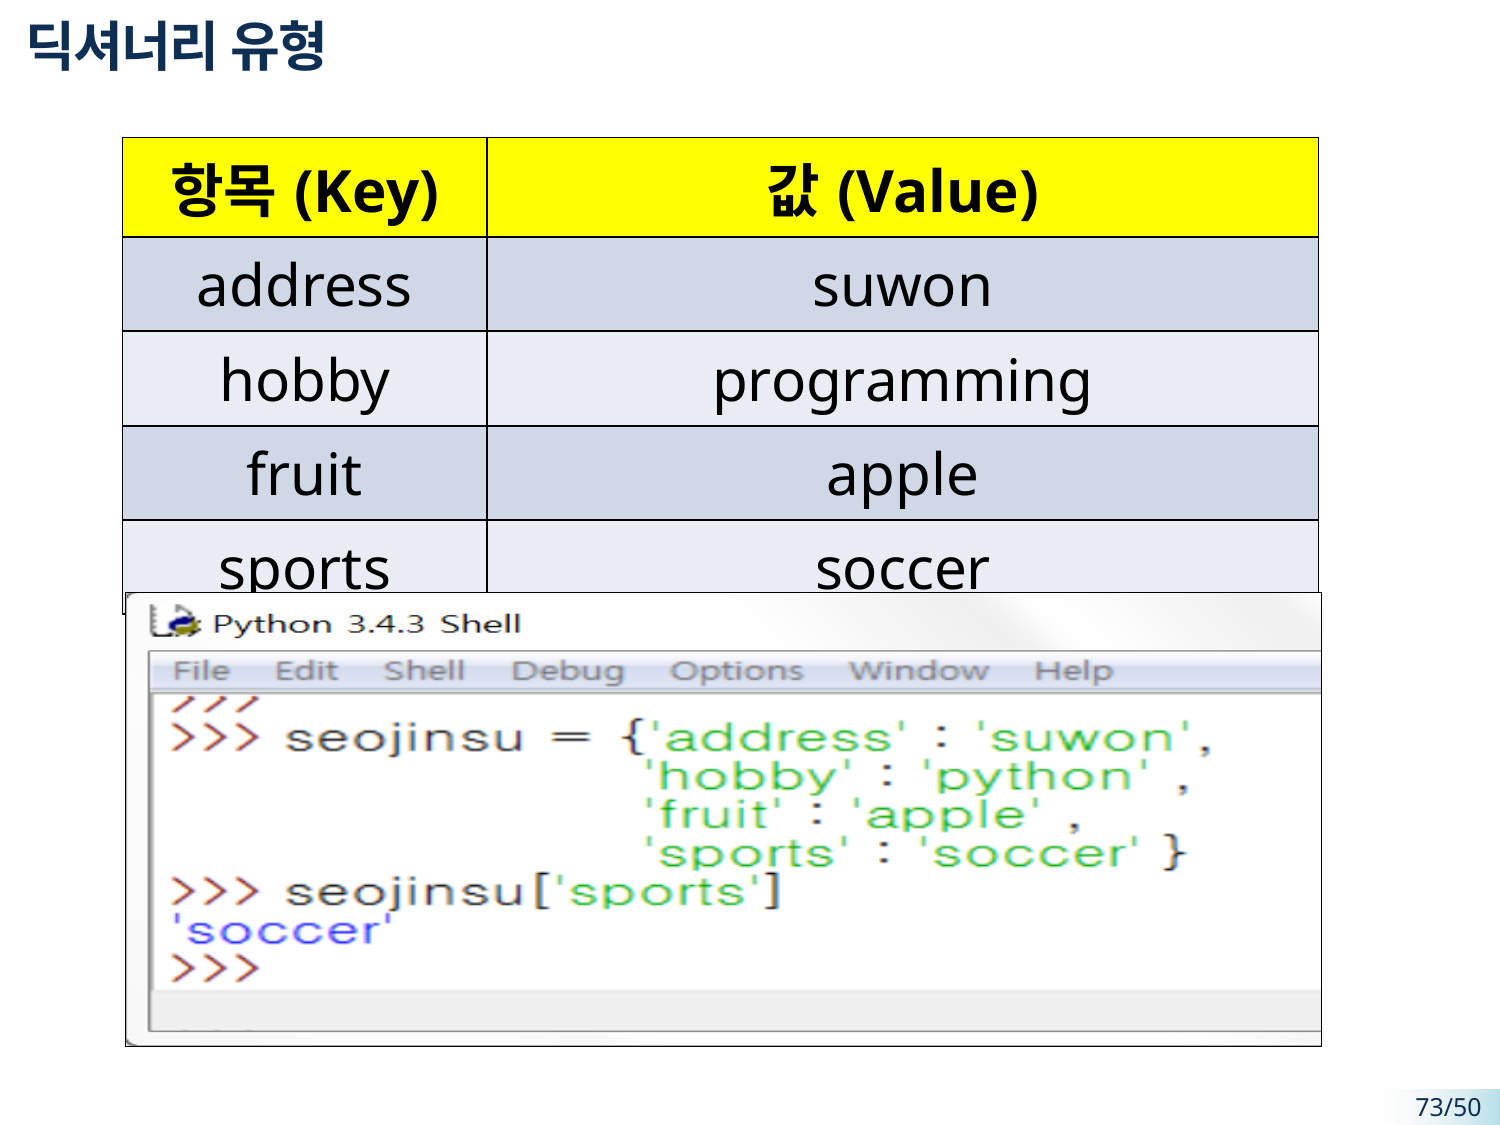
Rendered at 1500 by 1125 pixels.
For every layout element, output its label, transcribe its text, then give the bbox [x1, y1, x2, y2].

table_cell sports [123, 521, 486, 592]
table_cell address [123, 238, 486, 330]
picture [125, 591, 1323, 1047]
table_cell apple [488, 427, 1318, 519]
table_cell programming [488, 332, 1318, 425]
table_cell hobby [123, 332, 486, 425]
table_header 항목(Key) [123, 138, 486, 236]
table_header 값(Value) [488, 138, 1318, 236]
table_cell suwon [488, 238, 1318, 330]
table_cell fruit [123, 427, 486, 519]
table_cell soccer [488, 521, 1318, 590]
title 딕셔너리 유형 [10, 5, 1288, 84]
